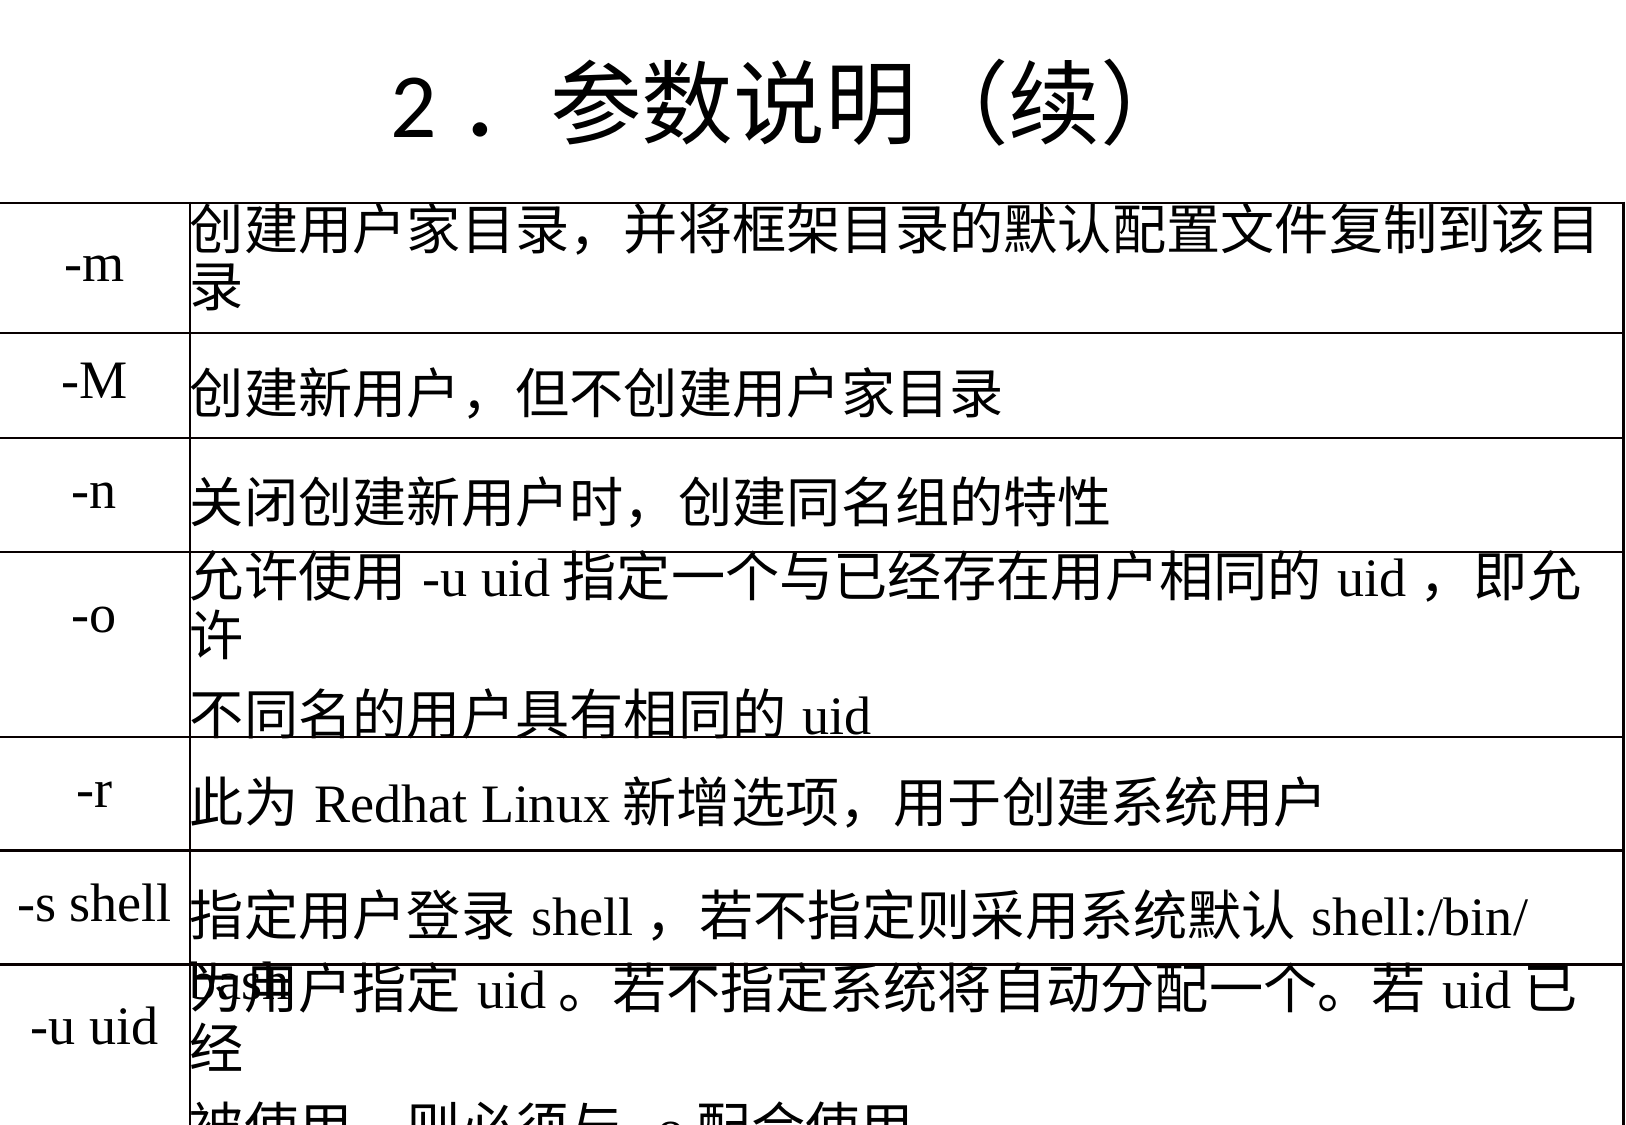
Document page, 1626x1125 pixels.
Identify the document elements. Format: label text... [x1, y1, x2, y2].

title 2．参数说明（续） [387, 4, 1238, 195]
table_header 创建用户家目录，并将框架目录的默认配置文件复制到该目 录 [191, 204, 1622, 332]
table_cell -o [0, 553, 189, 736]
table_cell -M [0, 334, 189, 437]
table_cell -n [0, 439, 189, 551]
table_cell 允许使用-u uid指定一个与已经存在用户相同的uid，即允许 不同名的用户具有相同的uid [191, 553, 1622, 736]
table_header -m [0, 204, 189, 332]
table_cell 关闭创建新用户时，创建同名组的特性 [191, 439, 1622, 551]
table_cell 创建新用户，但不创建用户家目录 [191, 334, 1622, 437]
table_cell 为用户指定uid。若不指定系统将自动分配一个。若uid已经 被使用，则必须与-o配合使用 [191, 966, 1622, 1125]
table_cell 此为Redhat Linux新增选项，用于创建系统用户 [191, 738, 1622, 849]
table_cell -u uid [0, 966, 189, 1125]
table_cell -s shell [0, 852, 189, 963]
table_cell -r [0, 738, 189, 849]
table_cell 指定用户登录shell，若不指定则采用系统默认shell:/bin/bash [191, 852, 1622, 963]
